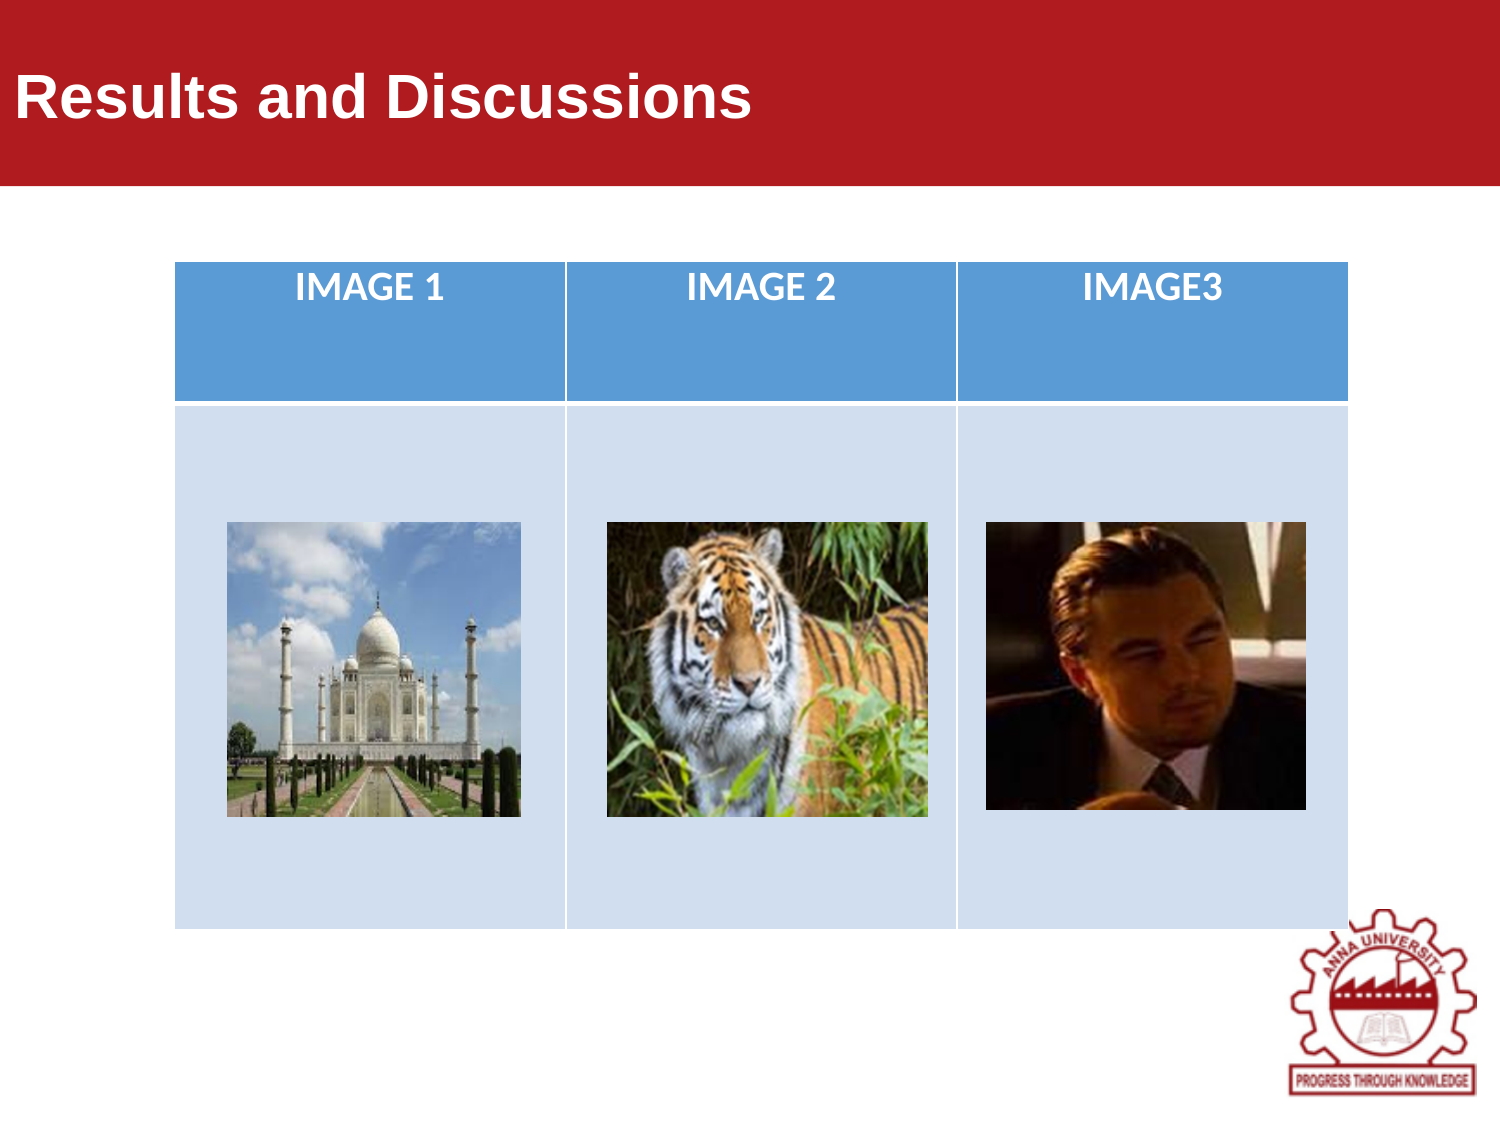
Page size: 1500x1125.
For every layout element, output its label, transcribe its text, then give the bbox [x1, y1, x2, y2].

table_header IMAGE3 [958, 262, 1348, 401]
table_header IMAGE 2 [567, 262, 956, 401]
picture [986, 522, 1306, 810]
table_cell [175, 406, 565, 929]
table_header IMAGE 1 [175, 262, 565, 401]
table_cell [958, 406, 1348, 929]
picture [227, 522, 521, 817]
picture [1284, 909, 1477, 1099]
text_box Results and Discussions [0, 0, 1500, 187]
table_cell [567, 406, 956, 929]
picture [607, 522, 928, 817]
